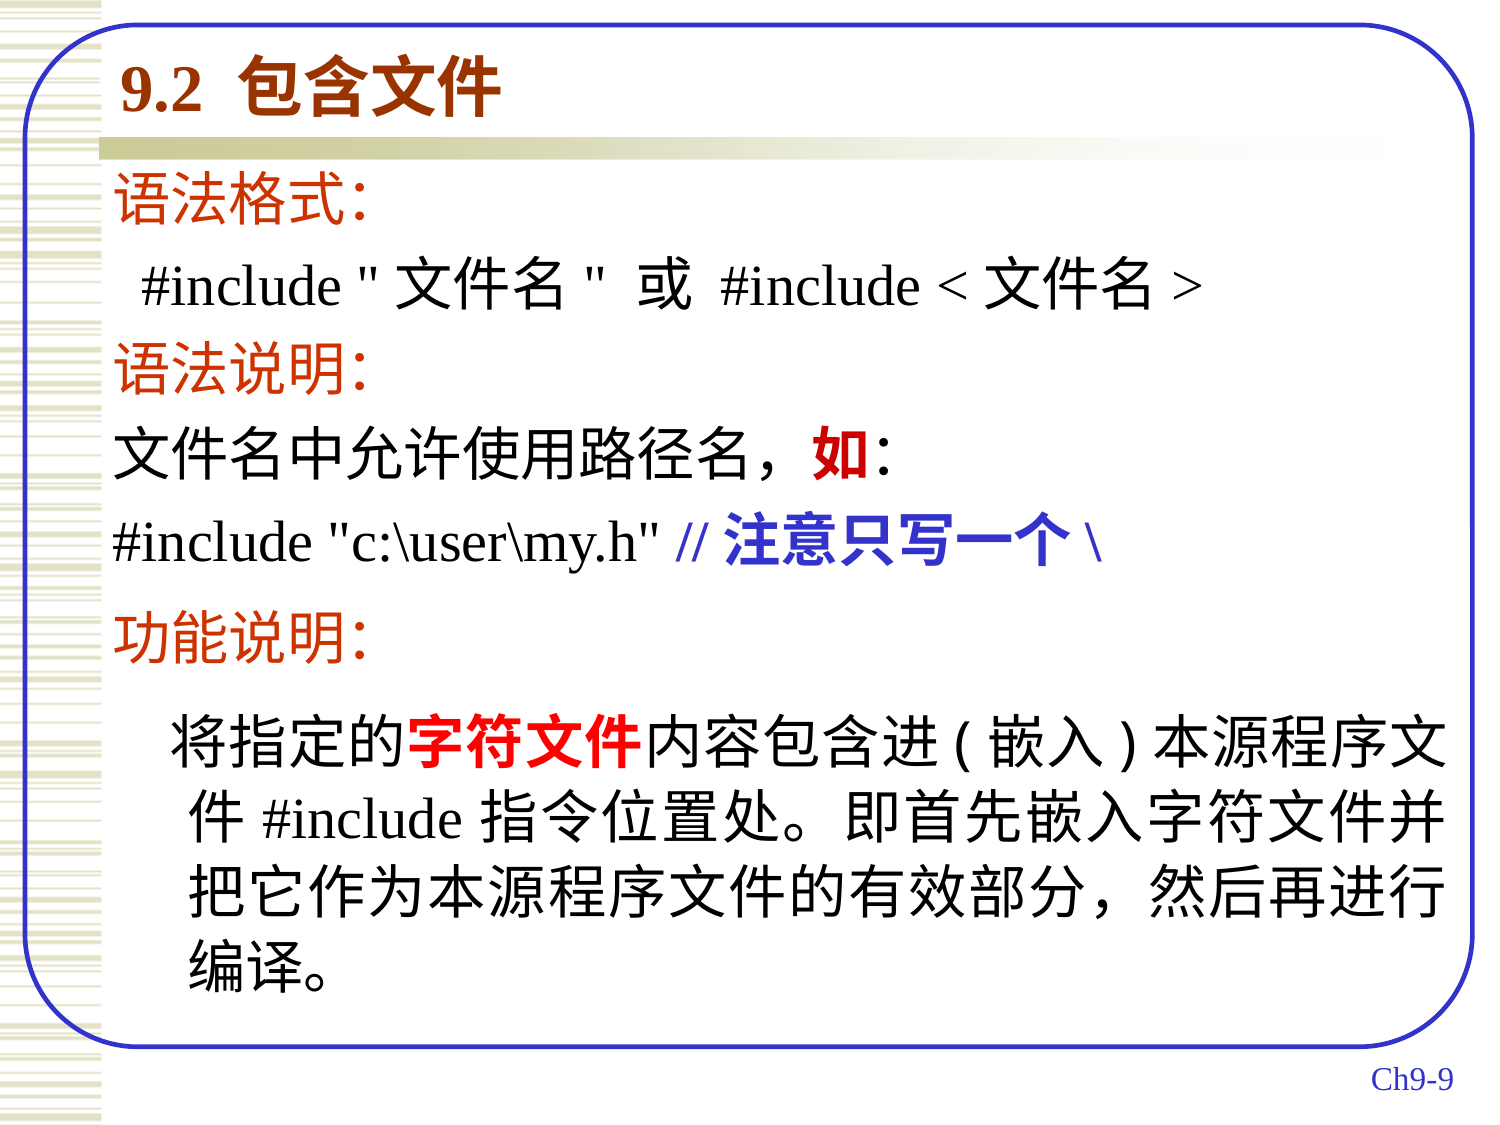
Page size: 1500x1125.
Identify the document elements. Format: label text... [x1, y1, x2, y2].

picture [0, 0, 1500, 1125]
text_box 语法格式： #include "文件名" 或 #include <文件名> 语法说明： 文件名中允许使用路径名，如： #include "c:\user\my.h" //注意只写一个\ 功能说明： 将指定的字符文件内容包含进(嵌入)本源程序文件#include指令位置处。即首先嵌入字符文件并把它作为本源程序文件的有效部分，然后再进行编译。 [97, 168, 1463, 1008]
text_box 9.2 包含文件 [105, 37, 1368, 133]
